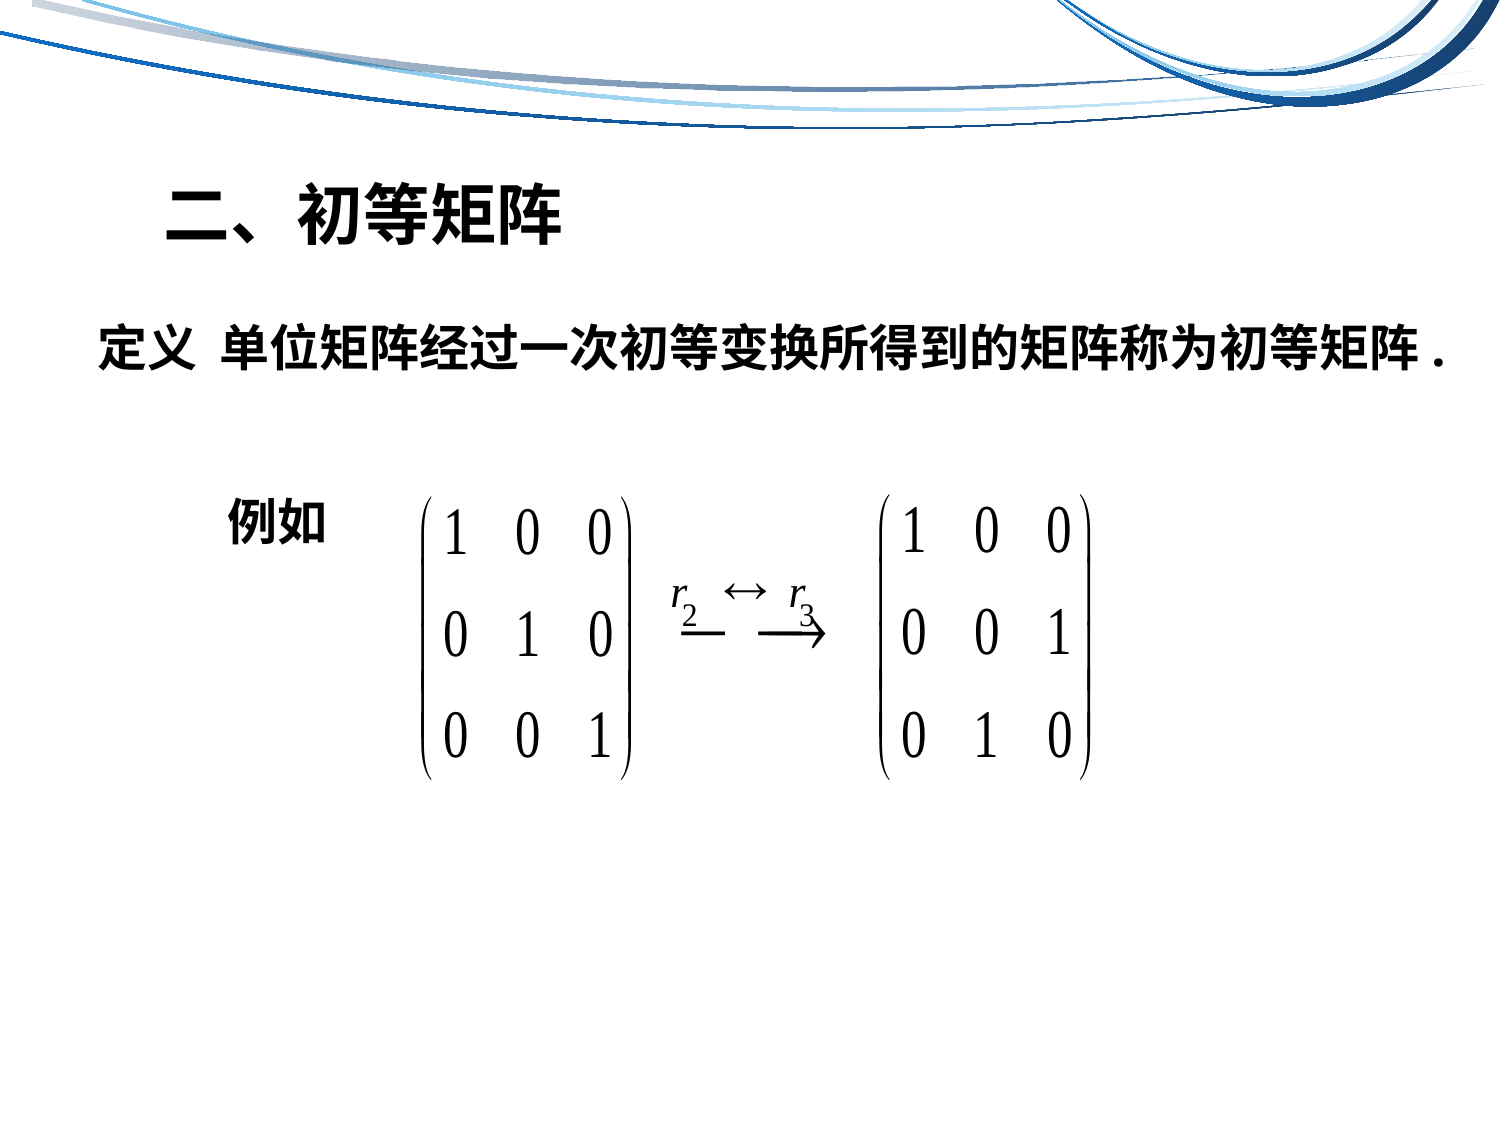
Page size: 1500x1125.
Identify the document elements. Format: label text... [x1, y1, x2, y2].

text_box 单位矩阵经过一次初等变换所得到的矩阵称为初等矩阵. [57, 279, 1499, 384]
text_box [869, 478, 1105, 798]
text_box [32, 0, 1054, 91]
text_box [1054, 0, 1500, 117]
text_box [0, 31, 1151, 130]
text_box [657, 528, 854, 676]
text_box [358, 65, 1054, 112]
text_box 二、初等矩阵 [148, 165, 742, 261]
text_box 例如 [212, 453, 601, 739]
text_box [82, 0, 232, 36]
text_box 定义 [82, 309, 279, 385]
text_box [411, 480, 645, 798]
